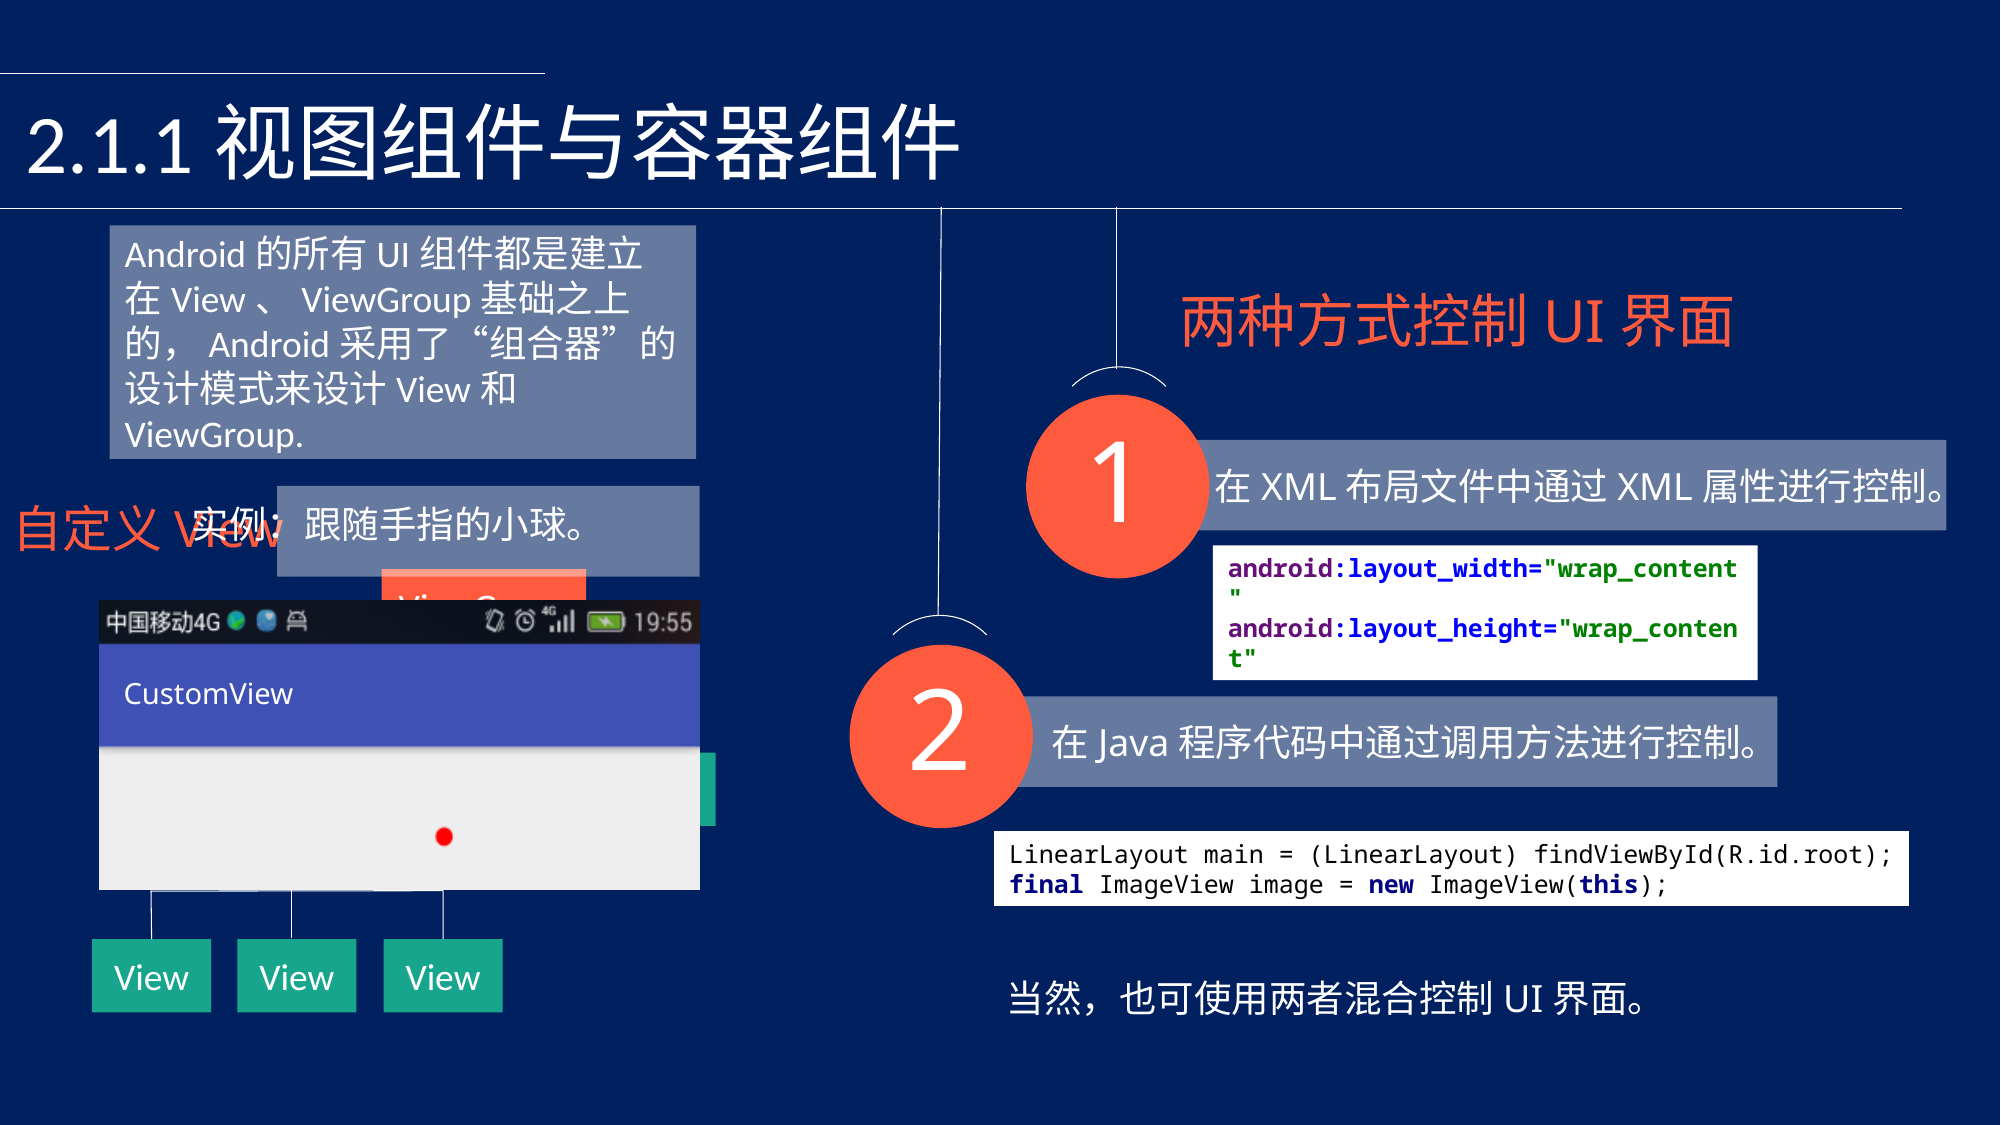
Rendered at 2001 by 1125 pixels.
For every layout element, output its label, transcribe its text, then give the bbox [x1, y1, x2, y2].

text_box Android的所有UI组件都是建立在View、ViewGroup基础之上的，Android采用了“组合器”的设计模式来设计View和ViewGroup. [109, 224, 697, 460]
text_box [1025, 431, 1043, 542]
text_box [1053, 553, 1183, 580]
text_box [276, 485, 700, 577]
text_box [1013, 677, 1025, 696]
text_box [848, 682, 866, 791]
text_box [1190, 531, 1200, 545]
text_box android:layout_width="wrap_content" android:layout_height="wrap_content" [1212, 545, 1758, 681]
text_box [873, 800, 1009, 830]
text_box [997, 696, 1790, 787]
text_box [1013, 787, 1019, 796]
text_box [99, 600, 700, 890]
text_box 1 [1043, 402, 1190, 553]
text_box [92, 569, 716, 1013]
text_box 2.1.1视图组件与容器组件 [10, 82, 978, 198]
text_box 当然，也可使用两者混合控制UI界面。 [991, 967, 1680, 1028]
text_box [892, 614, 988, 650]
text_box 两种方式控制UI界面 [1164, 277, 1751, 362]
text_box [1167, 439, 1970, 531]
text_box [938, 206, 942, 616]
text_box 自定义View [0, 490, 276, 566]
text_box 2 [866, 650, 1013, 800]
text_box LinearLayout main = (LinearLayout) findViewById(R.id.root); final ImageView image = new ImageView(this); [994, 831, 1909, 906]
text_box [1071, 366, 1167, 434]
text_box [1190, 428, 1198, 439]
